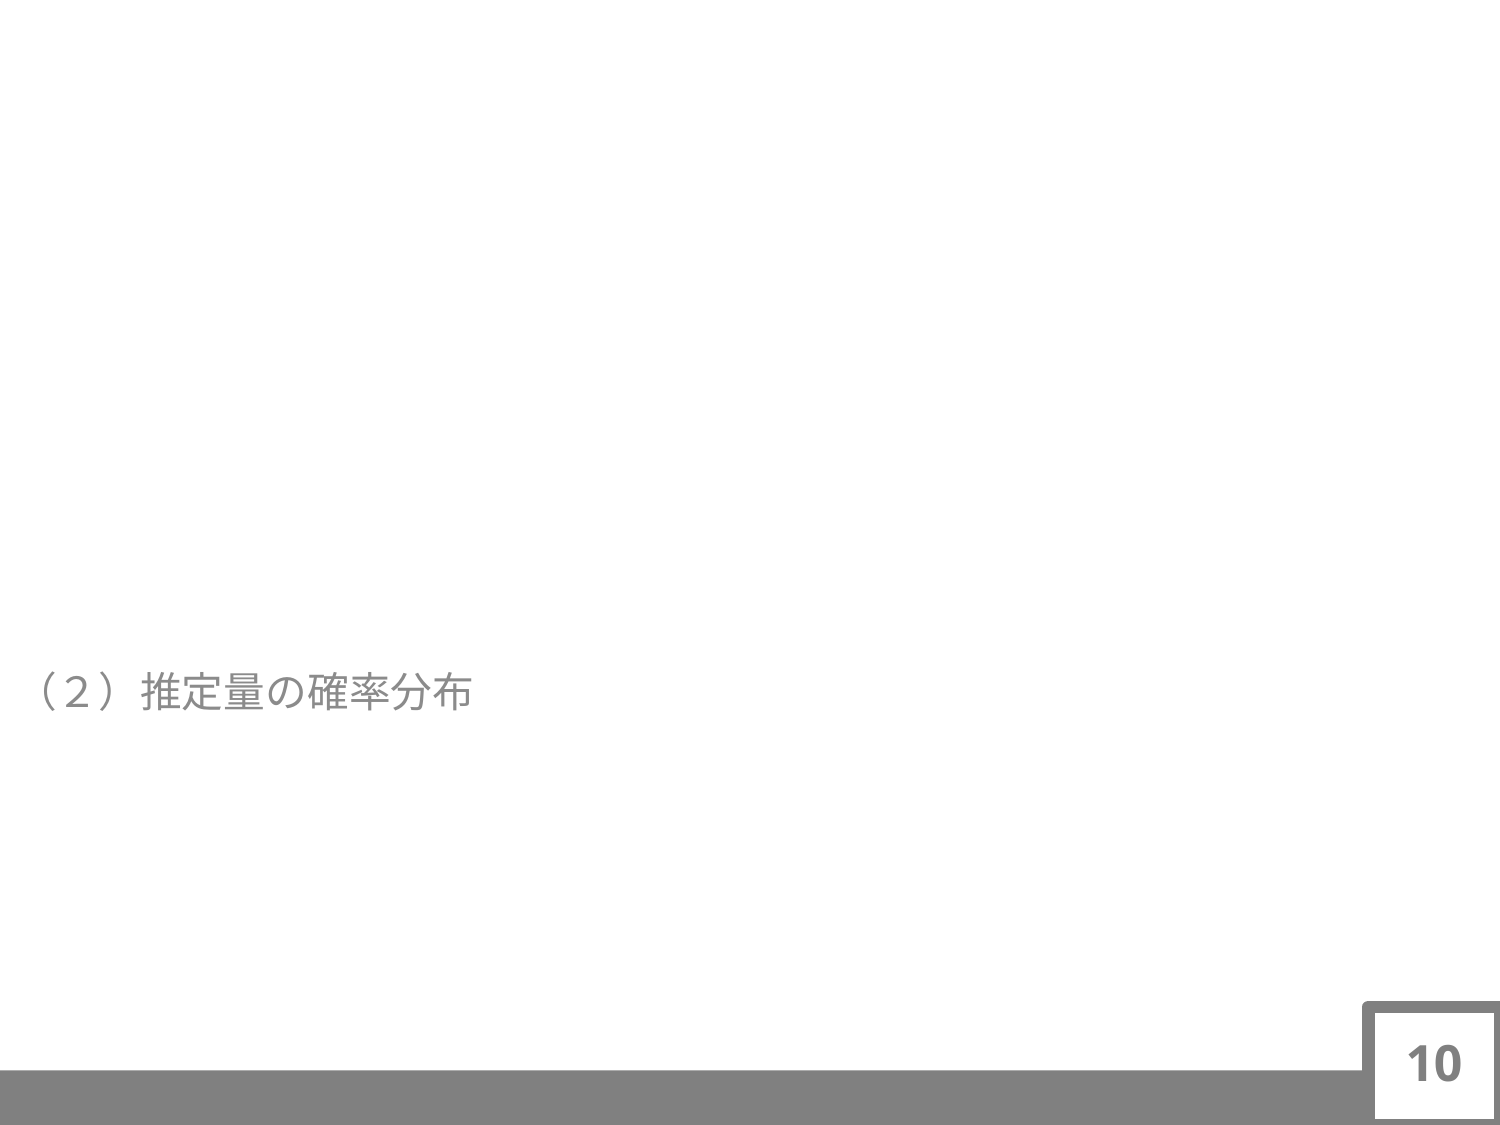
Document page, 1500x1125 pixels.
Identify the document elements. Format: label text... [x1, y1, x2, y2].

list （２）推定量の確率分布 [0, 476, 1500, 723]
slide_number 10 [1362, 1001, 1500, 1125]
